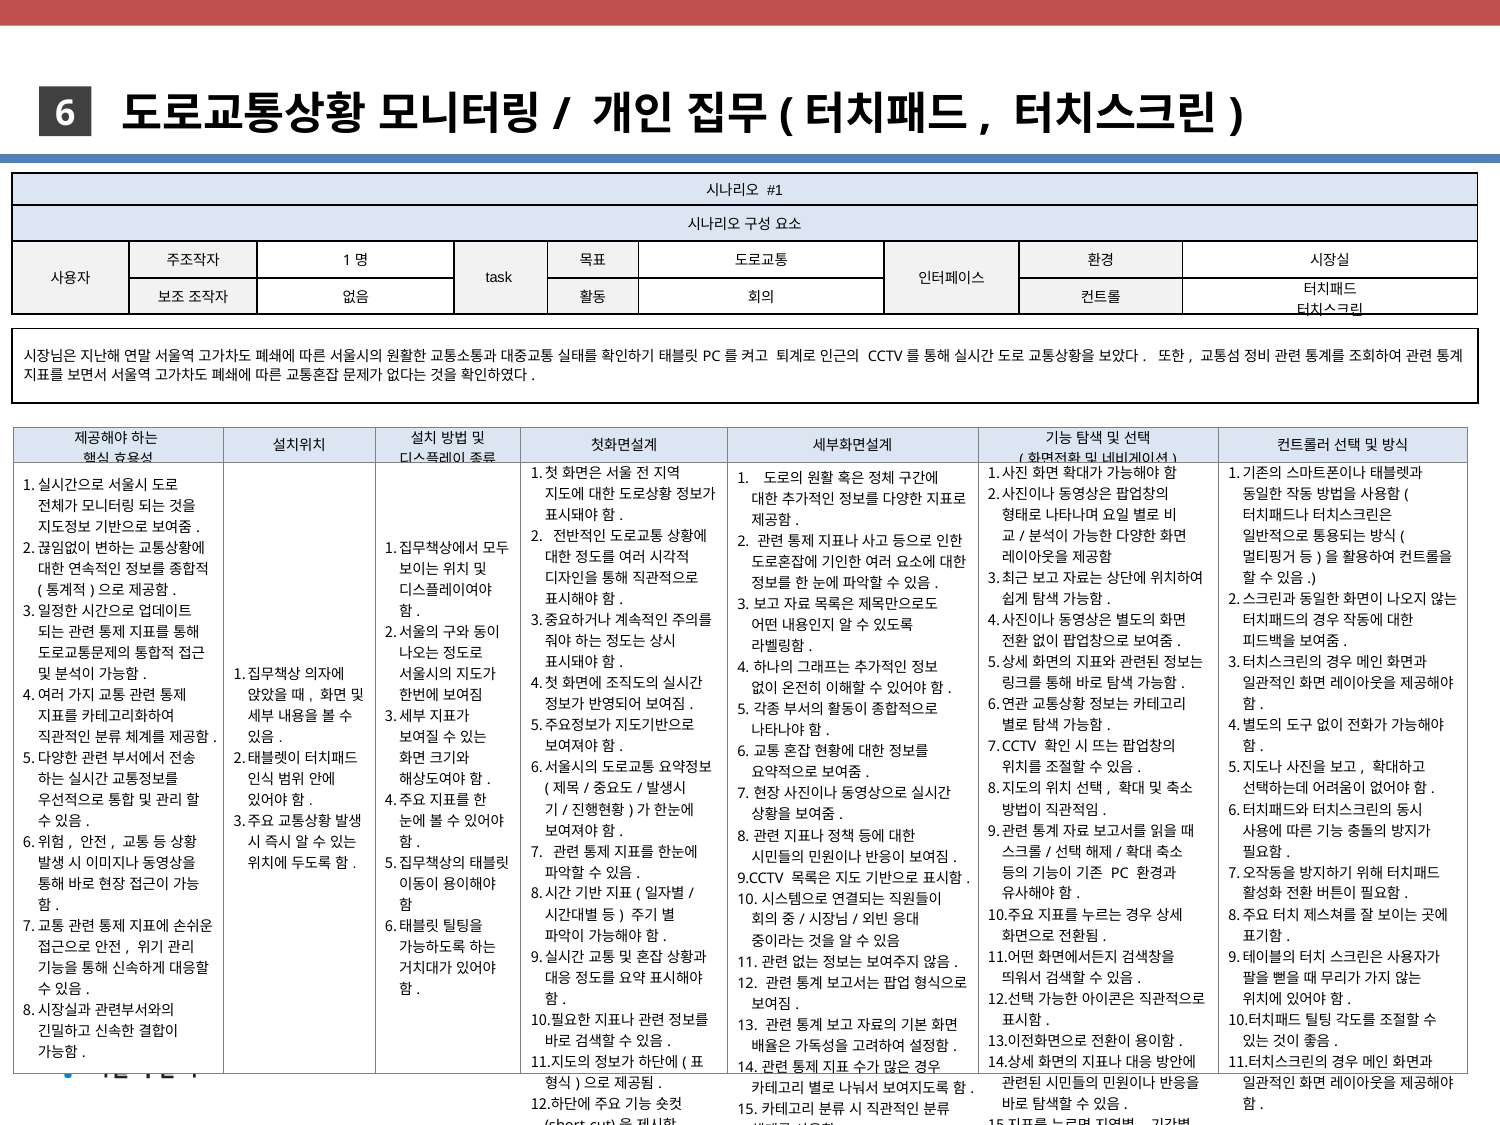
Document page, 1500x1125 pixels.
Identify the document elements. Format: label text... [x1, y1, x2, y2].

table_cell 없음 [258, 279, 453, 313]
table_cell 회의 [639, 279, 883, 313]
table_header 제공해야 하는 핵심 효용성 [14, 428, 223, 462]
table_cell 환경 [1020, 242, 1182, 277]
table_header 설치 방법 및 디스플레이 종류 [376, 428, 520, 462]
table_cell 터치패드 터치스크린 [1183, 279, 1477, 313]
table_cell 첫 화면은 서울 전 지역 지도에 대한 도로상황 정보가 표시돼야 함. 전반적인 도로교통 상황에 대한 정도를 여러 시각적 디자인을 통해 직관적으로 표시해야 함. 중요하거나 계속적인 주의를 줘야 하는 정도는 상시 표시돼야 함. 첫 화면에 조직도의 실시간 정보가 반영되어 보여짐. 주요정보가 지도기반으로 보여져야 함. 서울시의 도로교통 요약정보(제목/중요도/발생시기/진행현황)가 한눈에 보여져야 함. 관련 통제 지표를 한눈에 파악할 수 있음. 시간 기반 지표(일자별/시간대별 등) 주기 별 파악이 가능해야 함. 실시간 교통 및 혼잡 상황과 대응 정도를 요약 표시해야 함. 필요한 지표나 관련 정보를 바로 검색할 수 있음. 지도의 정보가 하단에(표 형식)으로 제공됨. 하단에 주요 기능 숏컷(short-cut)을 제시함. 여론 정보가 제공되는 경우에는 워드 클라우드 형식으로 요약하여 보여줌. [521, 463, 727, 1073]
table_cell 실시간으로 서울시 도로 전체가 모니터링 되는 것을 지도정보 기반으로 보여줌. 끊임없이 변하는 교통상황에 대한 연속적인 정보를 종합적(통계적)으로 제공함. 일정한 시간으로 업데이트 되는 관련 통제 지표를 통해 도로교통문제의 통합적 접근 및 분석이 가능함. 여러 가지 교통 관련 통제 지표를 카테고리화하여 직관적인 분류 체계를 제공함. 다양한 관련 부서에서 전송 하는 실시간 교통정보를 우선적으로 통합 및 관리 할 수 있음. 위험, 안전, 교통 등 상황 발생 시 이미지나 동영상을 통해 바로 현장 접근이 가능함. 교통 관련 통제 지표에 손쉬운 접근으로 안전, 위기 관리 기능을 통해 신속하게 대응할 수 있음. 시장실과 관련부서와의 긴밀하고 신속한 결합이 가능함. [14, 463, 223, 1073]
table_cell 도로의 원활 혹은 정체 구간에 대한 추가적인 정보를 다양한 지표로 제공함. 2. 관련 통제 지표나 사고 등으로 인한 도로혼잡에 기인한 여러 요소에 대한 정보를 한 눈에 파악할 수 있음. 3.보고 자료 목록은 제목만으로도 어떤 내용인지 알 수 있도록 라벨링함. 4.하나의 그래프는 추가적인 정보 없이 온전히 이해할 수 있어야 함. 5.각종 부서의 활동이 종합적으로 나타나야 함. 6.교통 혼잡 현황에 대한 정보를 요약적으로 보여줌. 7.현장 사진이나 동영상으로 실시간 상황을 보여줌. 8.관련 지표나 정책 등에 대한 시민들의 민원이나 반응이 보여짐. 9.CCTV 목록은 지도 기반으로 표시함. 10.시스템으로 연결되는 직원들이 회의 중/시장님/외빈 응대 중이라는 것을 알 수 있음 11.관련 없는 정보는 보여주지 않음. 12. 관련 통계 보고서는 팝업 형식으로 보여짐. 13. 관련 통계 보고 자료의 기본 화면 배율은 가독성을 고려하여 설정함. 14.관련 통제 지표 수가 많은 경우 카테고리 별로 나눠서 보여지도록 함. 15.카테고리 분류 시 직관적인 분류 체계를 사용함. [728, 463, 978, 1073]
picture [42, 1074, 206, 1083]
table_cell 사진 화면 확대가 가능해야 함 사진이나 동영상은 팝업창의 형태로 나타나며 요일 별로 비교/분석이 가능한 다양한 화면 레이아웃을 제공함 최근 보고 자료는 상단에 위치하여 쉽게 탐색 가능함. 사진이나 동영상은 별도의 화면 전환 없이 팝업창으로 보여줌. 상세 화면의 지표와 관련된 정보는 링크를 통해 바로 탐색 가능함. 연관 교통상황 정보는 카테고리 별로 탐색 가능함. CCTV 확인 시 뜨는 팝업창의 위치를 조절할 수 있음. 지도의 위치 선택, 확대 및 축소 방법이 직관적임. 관련 통계 자료 보고서를 읽을 때 스크롤/선택 해제/확대 축소 등의 기능이 기존 PC 환경과 유사해야 함. 주요 지표를 누르는 경우 상세 화면으로 전환됨. 어떤 화면에서든지 검색창을 띄워서 검색할 수 있음. 선택 가능한 아이콘은 직관적으로 표시함. 이전화면으로 전환이 용이함. 상세 화면의 지표나 대응 방안에 관련된 시민들의 민원이나 반응을 바로 탐색할 수 있음. 지표를 누르면 지역별, 기간별, 관찰 대상별 세부 정보를 확인할 수 있음. [979, 463, 1218, 1073]
table_cell 인터페이스 [885, 242, 1018, 313]
table_cell 활동 [548, 279, 638, 313]
table_header 첫화면설계 [521, 428, 727, 462]
text_box 6 [37, 84, 94, 138]
table_header 세부화면설계 [728, 428, 978, 462]
table_cell task [455, 242, 547, 313]
table_header 시나리오 #1 [13, 174, 1477, 204]
table_cell 집무책상 의자에 앉았을 때, 화면 및 세부 내용을 볼 수 있음. 태블렛이 터치패드 인식 범위 안에 있어야 함. 주요 교통상황 발생 시 즉시 알 수 있는 위치에 두도록 함. [224, 463, 375, 1073]
text_box 도로교통상황 모니터링/ 개인 집무(터치패드, 터치스크린) [103, 77, 1259, 146]
table_header 시장님은 지난해 연말 서울역 고가차도 폐쇄에 따른 서울시의 원활한 교통소통과 대중교통 실태를 확인하기 태블릿PC를 켜고 퇴계로 인근의 CCTV를 통해 실시간 도로 교통상황을 보았다. 또한, 교통섬 정비 관련 통계를 조회하여 관련 통계 지표를 보면서 서울역 고가차도 폐쇄에 따른 교통혼잡 문제가 없다는 것을 확인하였다. [13, 329, 1477, 402]
table_cell 도로교통 [639, 242, 883, 277]
table_cell 집무책상에서 모두 보이는 위치 및 디스플레이여야 함. 서울의 구와 동이 나오는 정도로 서울시의 지도가 한번에 보여짐 세부 지표가 보여질 수 있는 화면 크기와 해상도여야 함. 주요 지표를 한 눈에 볼 수 있어야 함. 집무책상의 태블릿 이동이 용이해야 함 태블릿 틸팅을 가능하도록 하는 거치대가 있어야 함. [376, 463, 520, 1073]
table_cell 보조 조작자 [130, 279, 256, 313]
table_cell 1명 [258, 242, 453, 277]
table_cell 사용자 [13, 242, 128, 313]
table_cell 기존의 스마트폰이나 태블렛과 동일한 작동 방법을 사용함(터치패드나 터치스크린은 일반적으로 통용되는 방식(멀티핑거 등)을 활용하여 컨트롤을 할 수 있음.) 스크린과 동일한 화면이 나오지 않는 터치패드의 경우 작동에 대한 피드백을 보여줌. 터치스크린의 경우 메인 화면과 일관적인 화면 레이아웃을 제공해야 함. 별도의 도구 없이 전화가 가능해야 함. 지도나 사진을 보고, 확대하고 선택하는데 어려움이 없어야 함. 터치패드와 터치스크린의 동시 사용에 따른 기능 충돌의 방지가 필요함. 오작동을 방지하기 위해 터치패드 활성화 전환 버튼이 필요함. 주요 터치 제스쳐를 잘 보이는 곳에 표기함. 테이블의 터치 스크린은 사용자가 팔을 뻗을 때 무리가 가지 않는 위치에 있어야 함. 터치패드 틸팅 각도를 조절할 수 있는 것이 좋음. 터치스크린의 경우 메인 화면과 일관적인 화면 레이아웃을 제공해야 함. [1219, 463, 1467, 1073]
table_cell 시장실 [1183, 242, 1477, 277]
table_header 설치위치 [224, 428, 375, 462]
table_cell 주조작자 [130, 242, 256, 277]
table_cell 시나리오 구성 요소 [13, 206, 1477, 240]
table_header 기능 탐색 및 선택 (화면전환 및 네비게이션) [979, 428, 1218, 462]
table_cell 컨트롤 [1020, 279, 1182, 313]
table_header 컨트롤러 선택 및 방식 [1219, 428, 1467, 462]
table_cell 목표 [548, 242, 638, 277]
